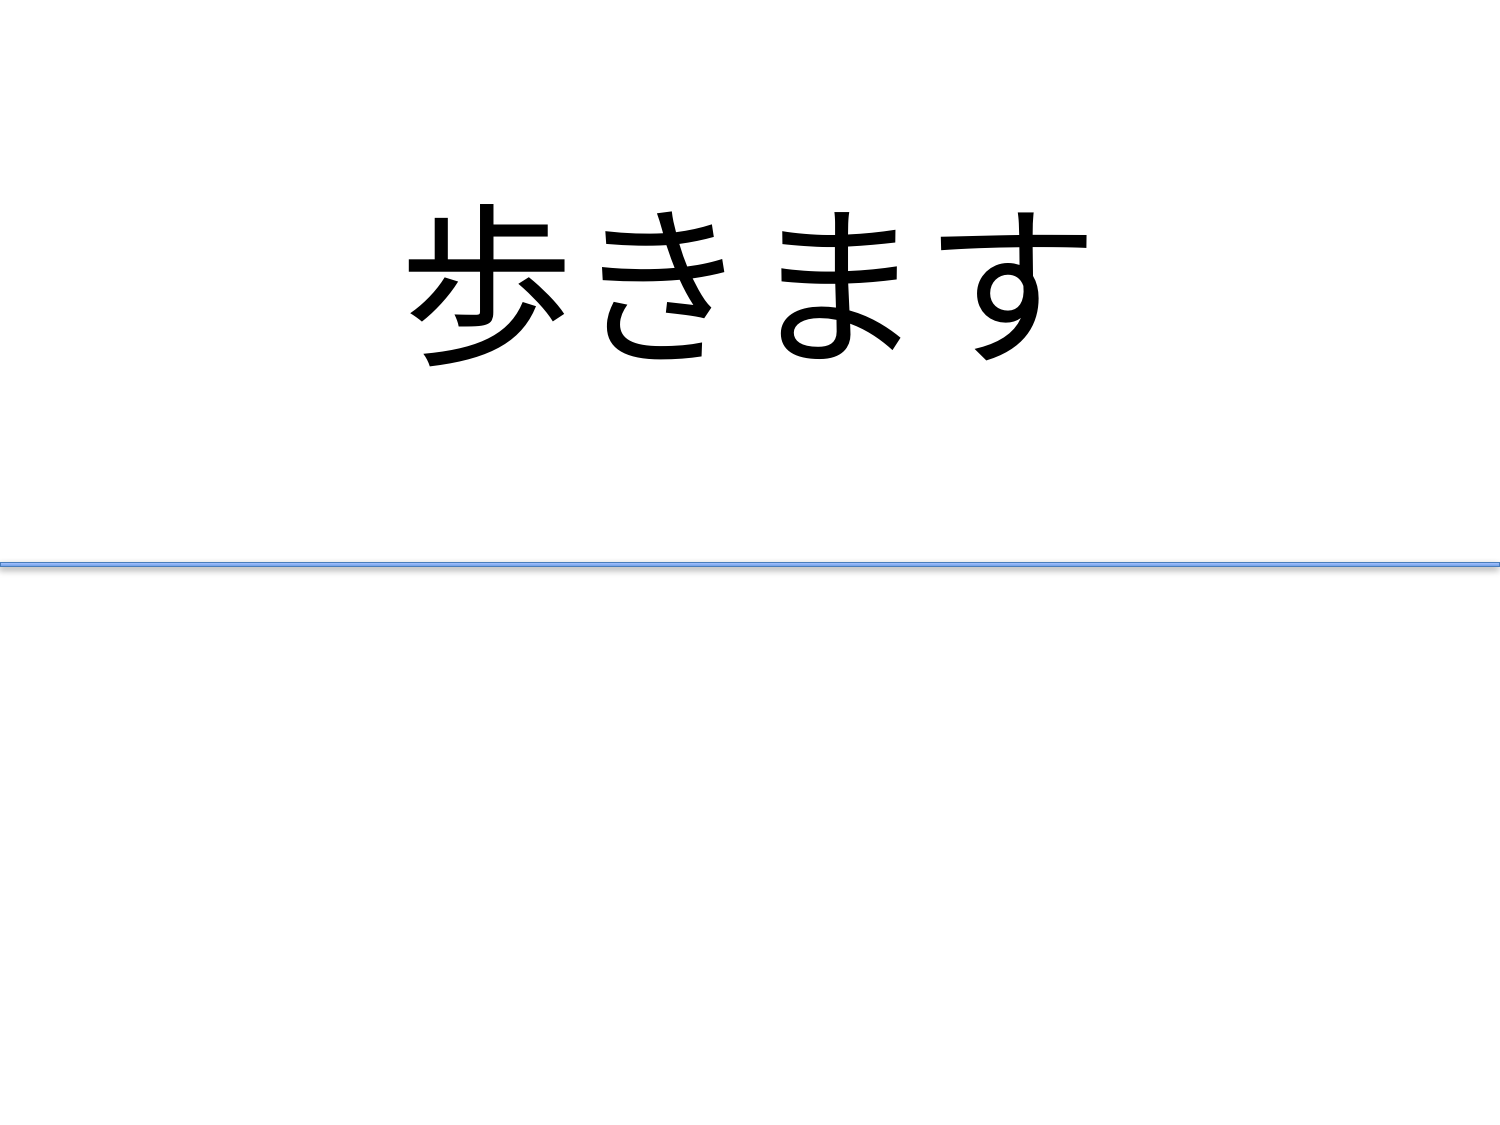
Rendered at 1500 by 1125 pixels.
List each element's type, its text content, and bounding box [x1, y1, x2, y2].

text_box [0, 562, 1500, 567]
text_box 歩きます [385, 168, 1115, 394]
